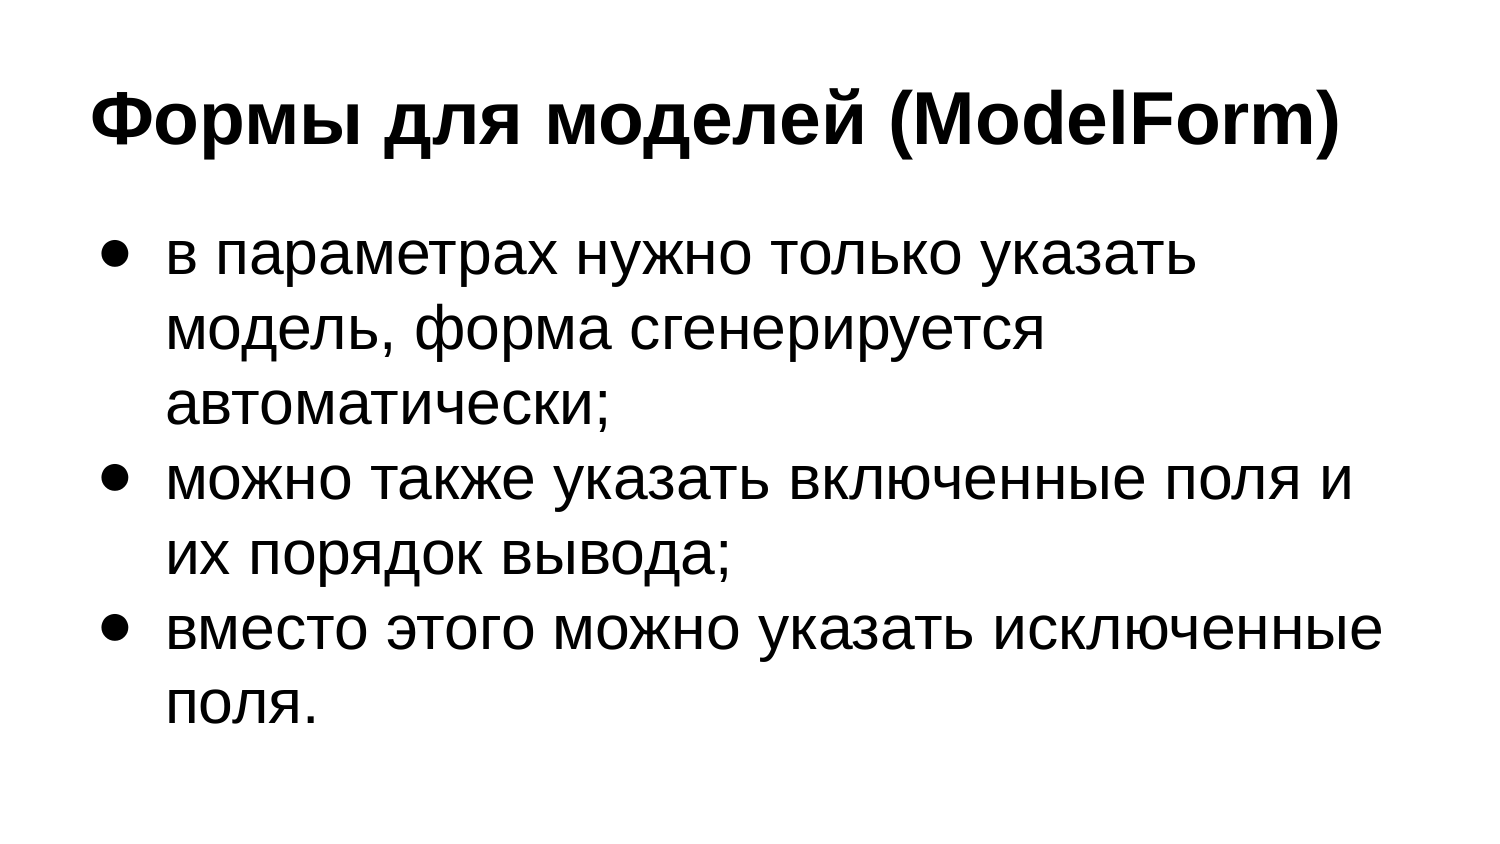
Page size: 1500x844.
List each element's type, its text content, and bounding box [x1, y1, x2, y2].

title Формы для моделей (ModelForm) [75, 33, 1425, 175]
list в параметрах нужно только указать модель, форма сгенерируется автоматически; можно также указать включенные поля и их порядок вывода; вместо этого можно указать исключенные поля. [75, 196, 1425, 808]
